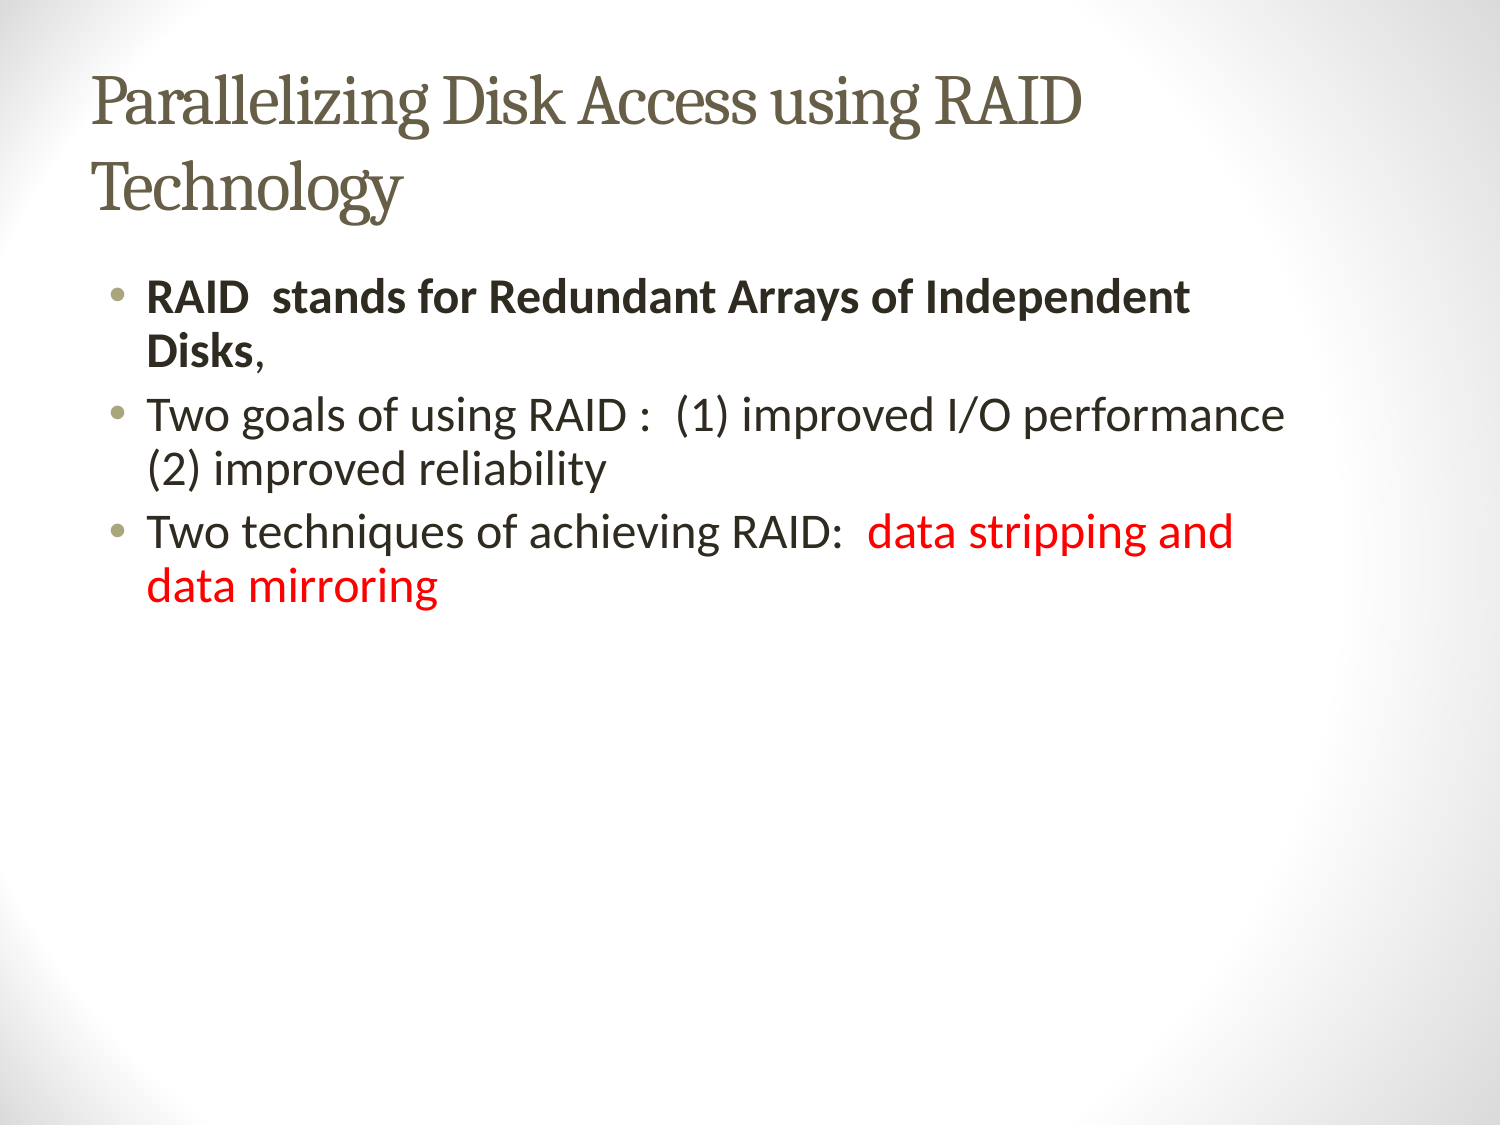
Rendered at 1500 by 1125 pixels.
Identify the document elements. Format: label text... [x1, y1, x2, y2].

title Parallelizing Disk Access using RAID Technology [75, 45, 1325, 233]
picture [0, 0, 1500, 1125]
list RAID stands for Redundant Arrays of Independent Disks, Two goals of using RAID : (1) improved I/O performance (2) improved reliability Two techniques of achieving RAID: data stripping and data mirroring [75, 262, 1325, 1050]
